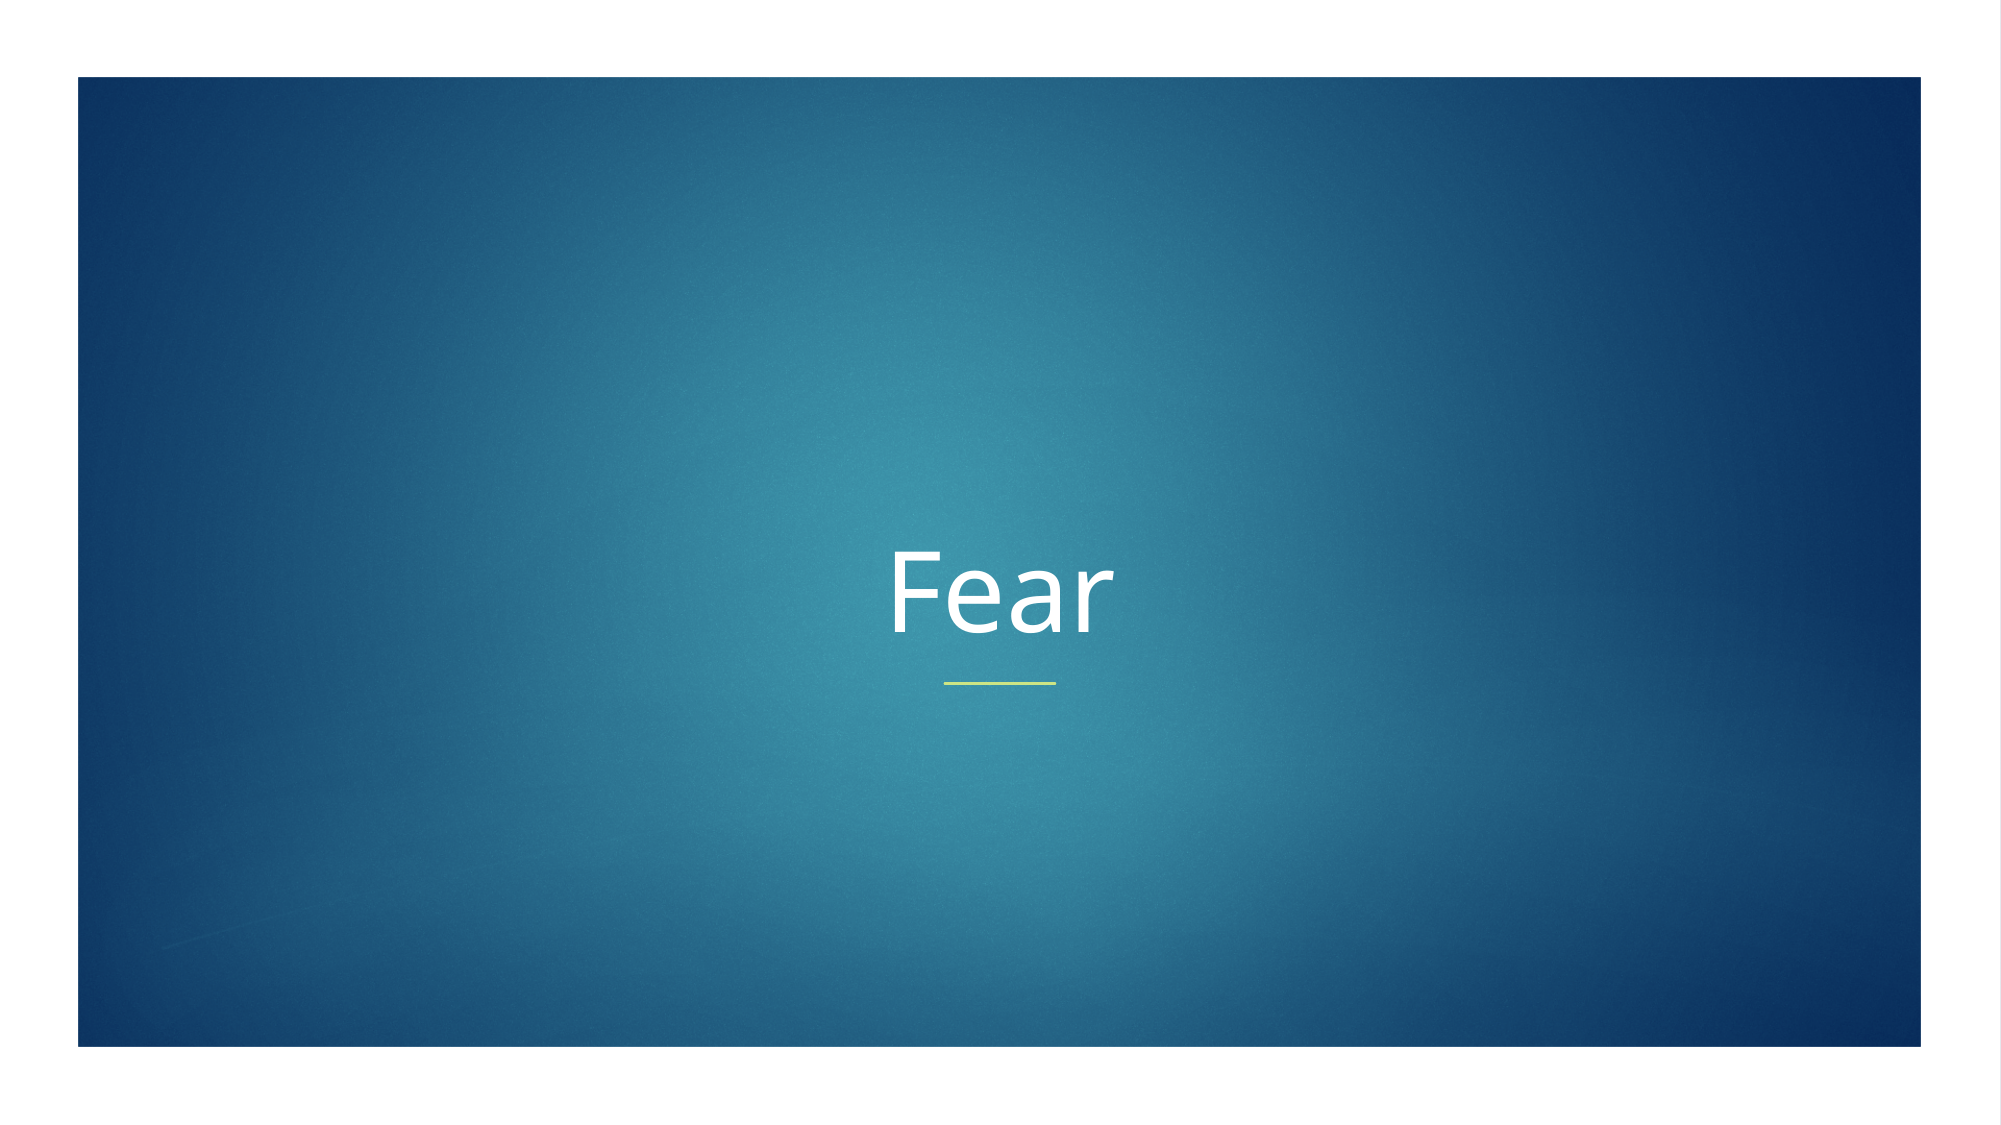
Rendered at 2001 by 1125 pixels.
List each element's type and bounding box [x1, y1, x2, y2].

text_box [0, 0, 2000, 1125]
